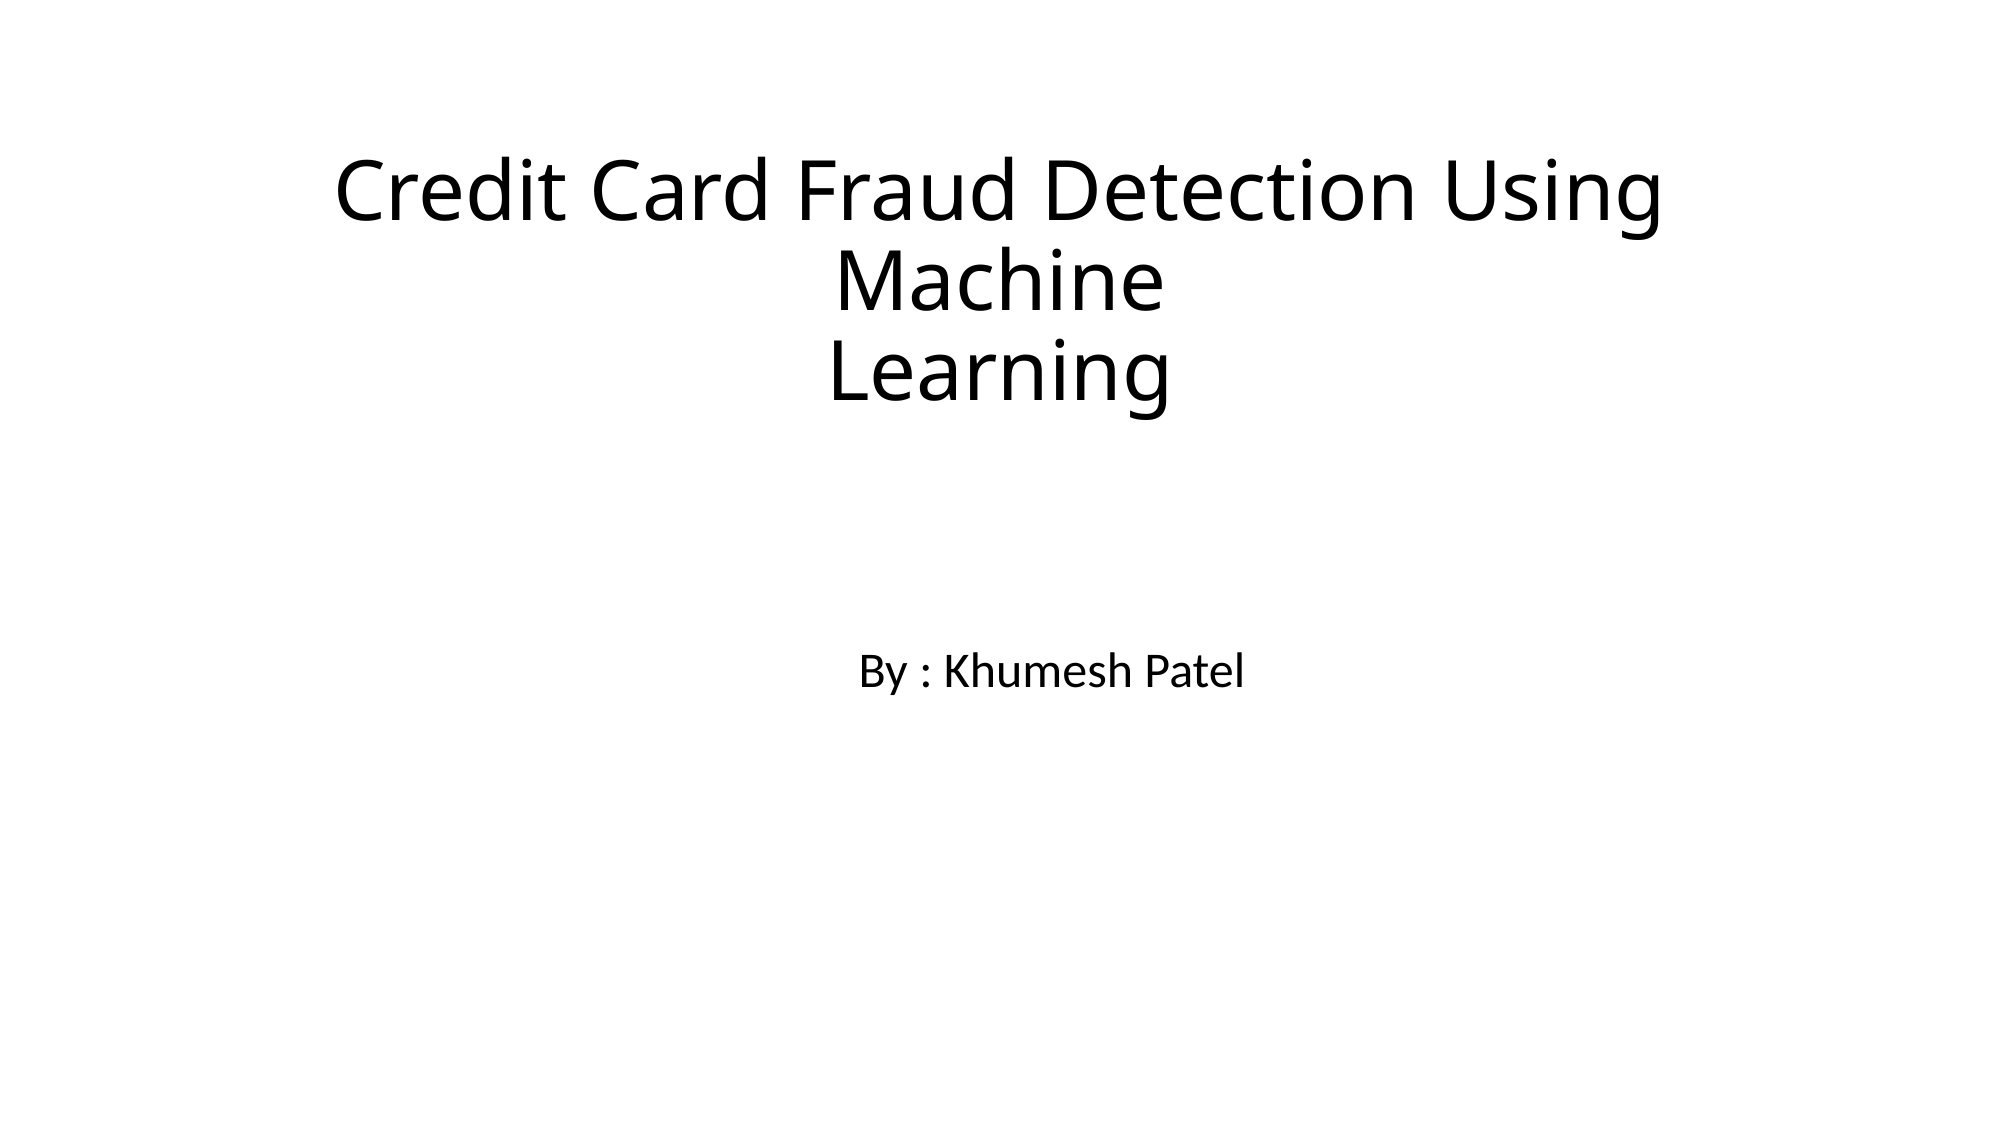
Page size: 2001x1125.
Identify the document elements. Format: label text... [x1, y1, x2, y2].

title Credit Card Fraud Detection Using Machine Learning [249, 71, 1750, 576]
subtitle By : Khumesh Patel [214, 583, 1901, 921]
